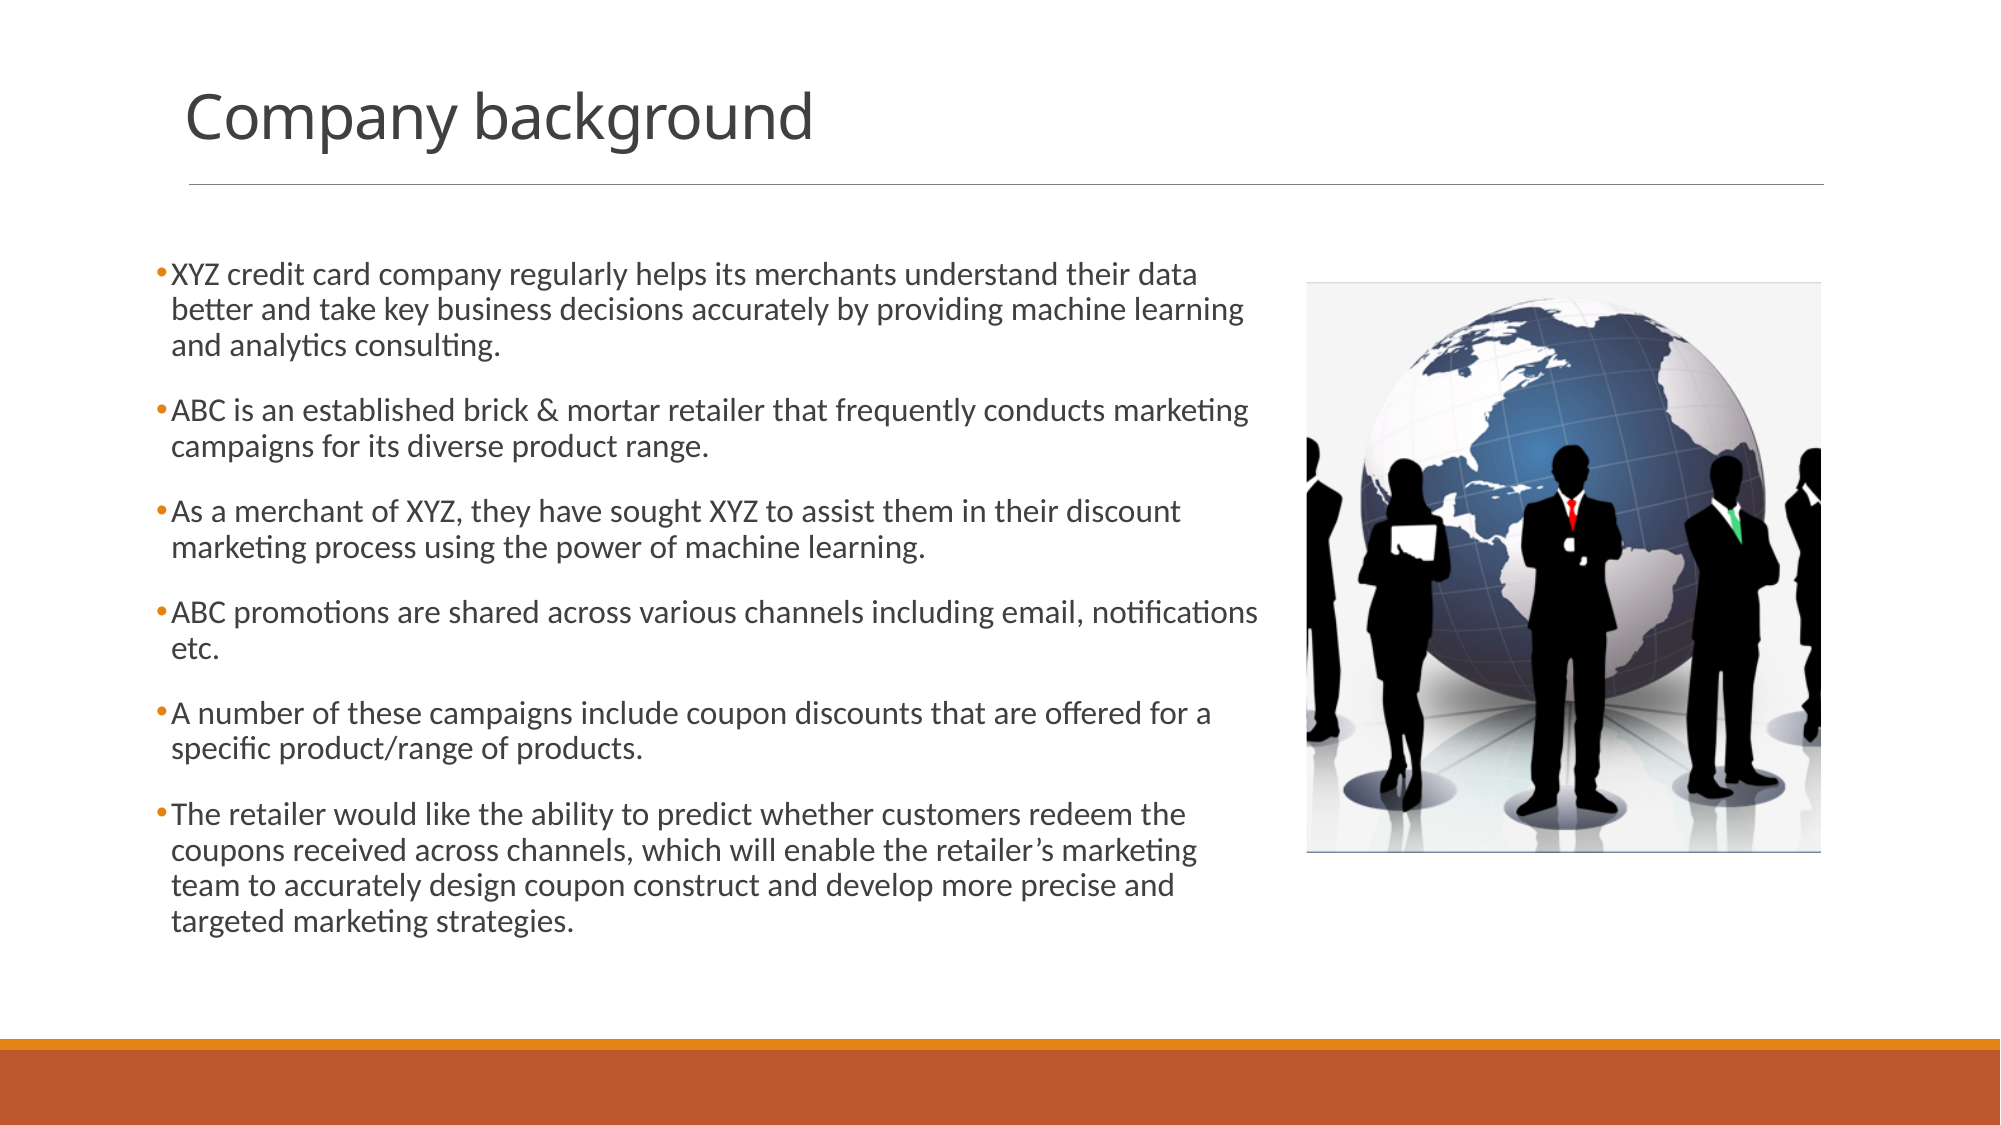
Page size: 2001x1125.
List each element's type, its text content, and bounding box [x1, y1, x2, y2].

picture [1306, 282, 1822, 853]
list XYZ credit card company regularly helps its merchants understand their data better and take key business decisions accurately by providing machine learning and analytics consulting. ABC is an established brick & mortar retailer that frequently conducts marketing campaigns for its diverse product range. As a merchant of XYZ, they have sought XYZ to assist them in their discount marketing process using the power of machine learning. ABC promotions are shared across various channels including email, notifications etc. A number of these campaigns include coupon discounts that are offered for a specific product/range of products. The retailer would like the ability to predict whether customers redeem the coupons received across channels, which will enable the retailer’s marketing team to accurately design coupon construct and develop more precise and targeted marketing strategies. [156, 248, 1267, 989]
title Company background [169, 28, 1820, 160]
